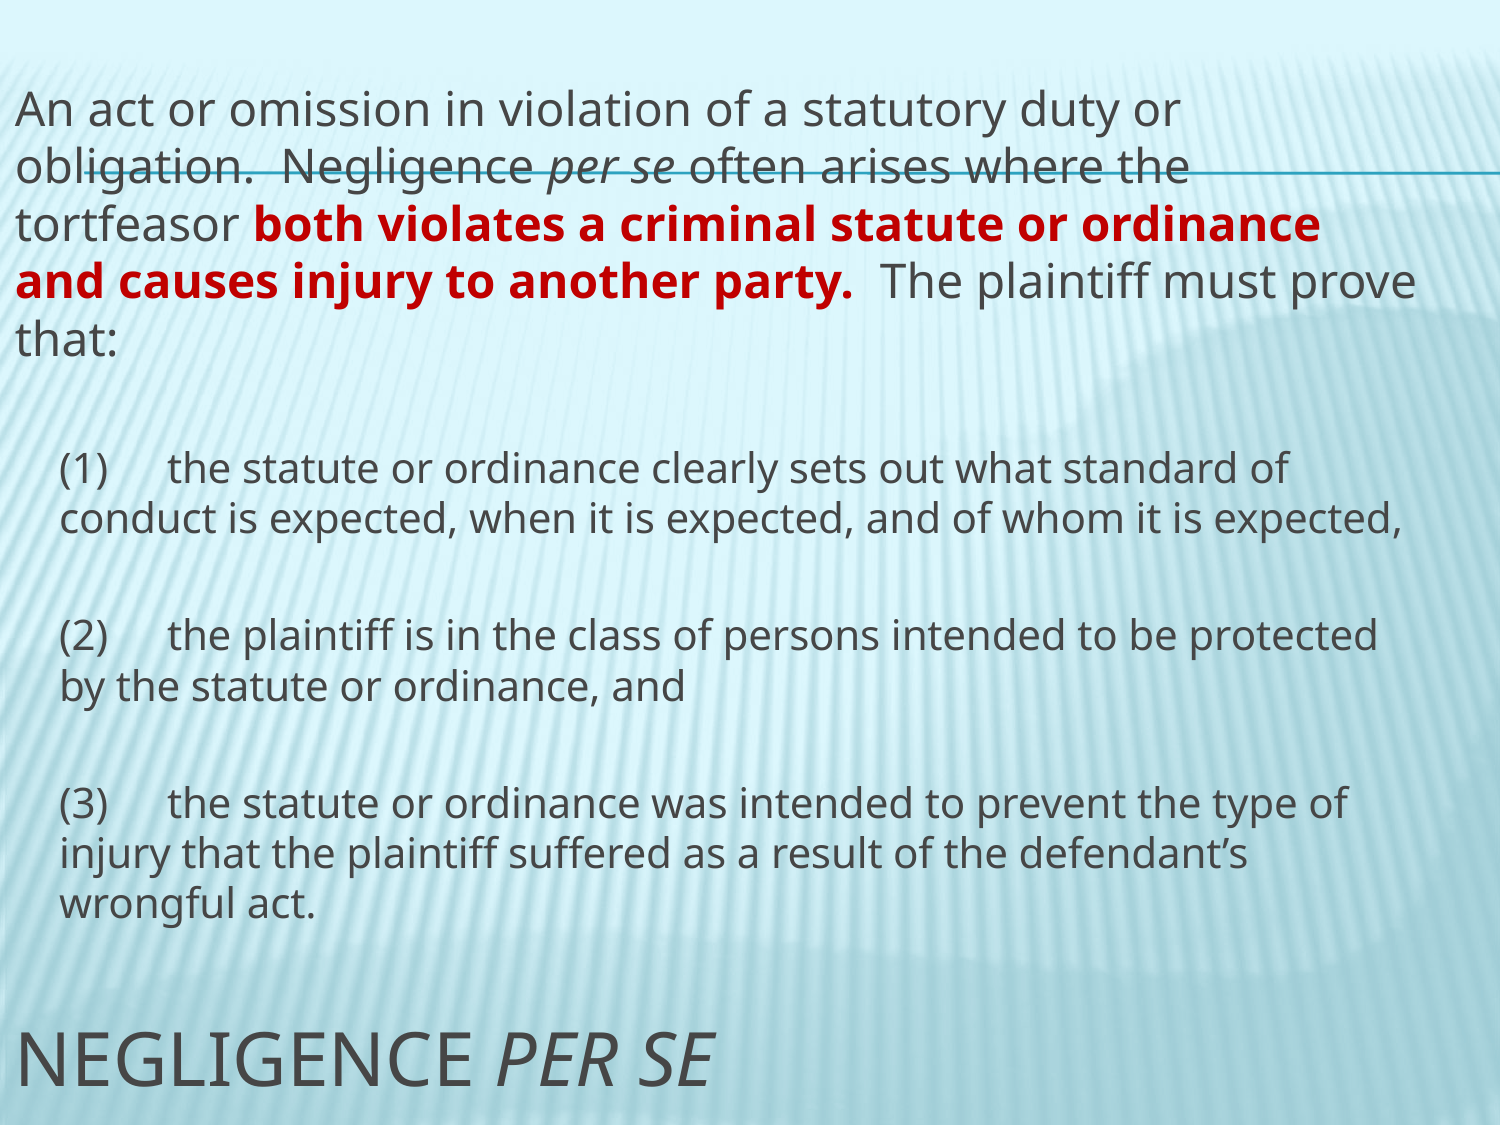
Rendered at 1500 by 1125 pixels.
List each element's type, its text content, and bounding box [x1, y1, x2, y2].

list An act or omission in violation of a statutory duty or obligation. Negligence per se often arises where the tortfeasor both violates a criminal statute or ordinance and causes injury to another party. The plaintiff must prove that: (1) the statute or ordinance clearly sets out what standard of conduct is expected, when it is expected, and of whom it is expected, (2) the plaintiff is in the class of persons intended to be protected by the statute or ordinance, and (3) the statute or ordinance was intended to prevent the type of injury that the plaintiff suffered as a result of the defendant’s wrongful act. [0, 70, 1438, 984]
title NEGLIGENCE PER SE [0, 987, 1113, 1125]
